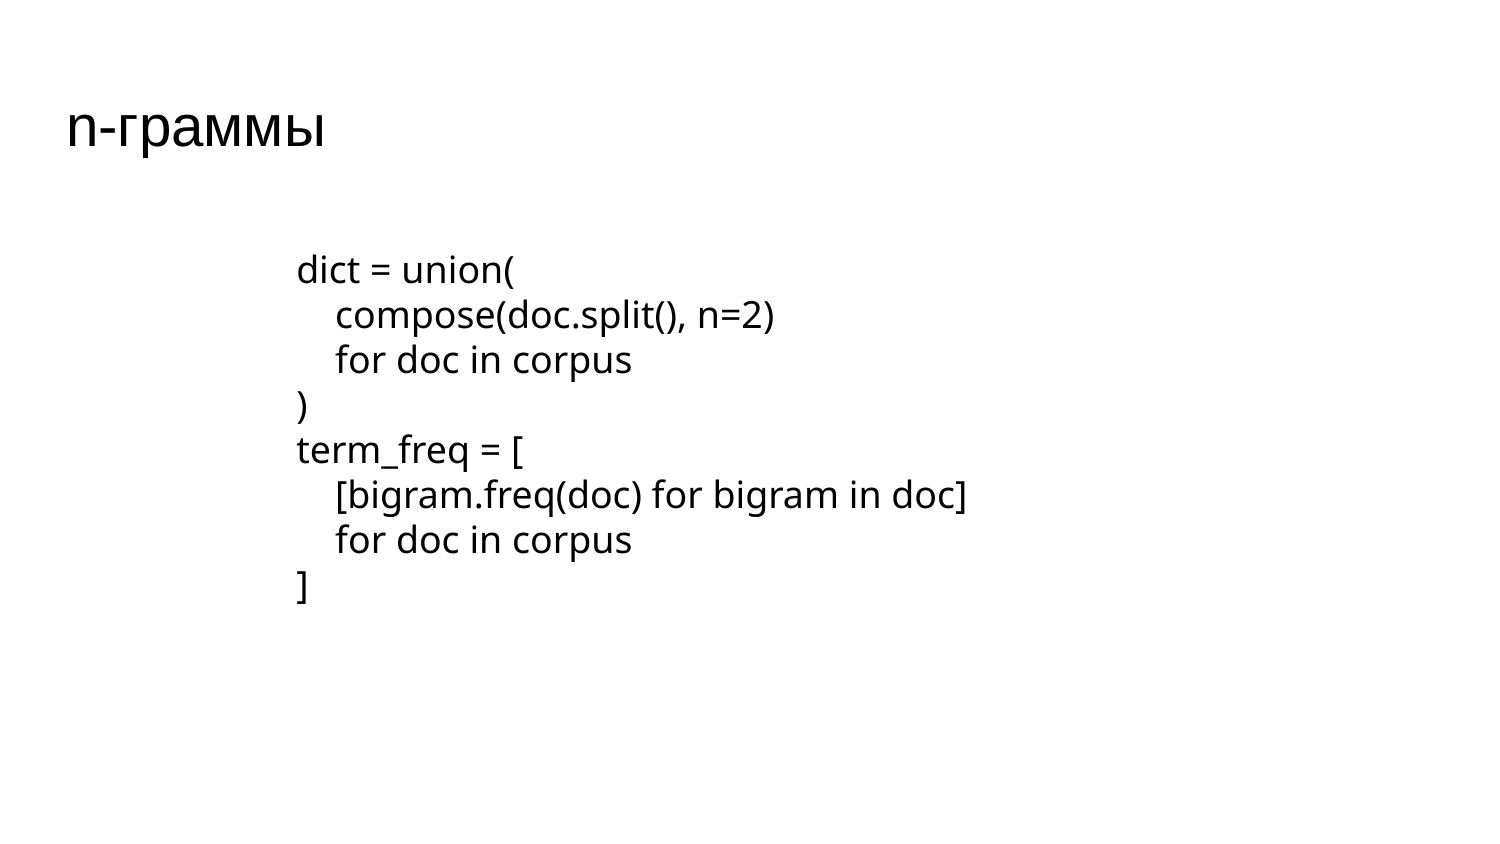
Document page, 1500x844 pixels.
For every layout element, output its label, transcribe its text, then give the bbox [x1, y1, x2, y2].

text_box dict = union( compose(doc.split(), n=2) for doc in corpus ) term_freq = [ [bigram.freq(doc) for bigram in doc] for doc in corpus ] [281, 230, 1219, 613]
title n-граммы [51, 72, 1449, 167]
